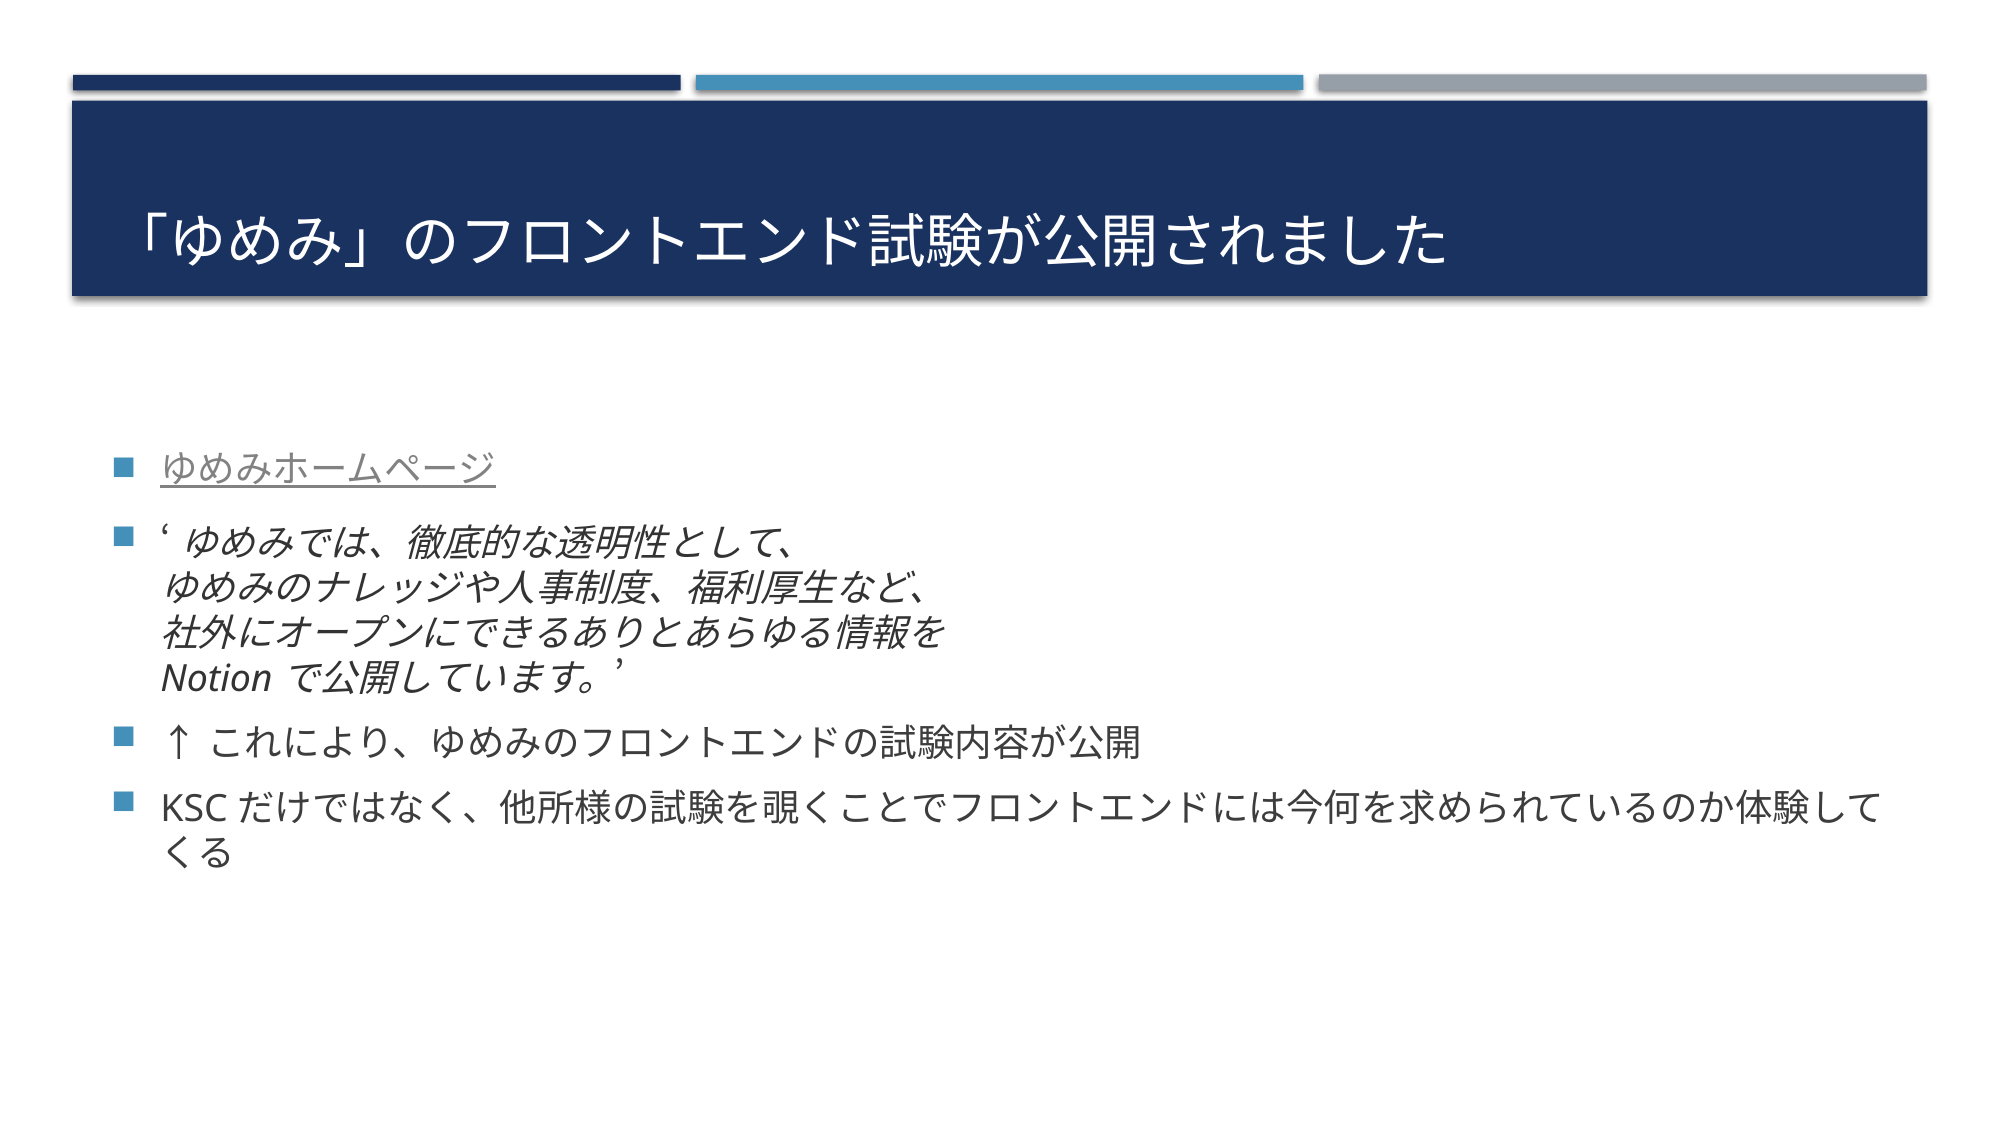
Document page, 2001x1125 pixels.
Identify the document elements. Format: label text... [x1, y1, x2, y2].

title 「ゆめみ」のフロントエンド試験が公開されました [95, 115, 1905, 282]
list ゆめみホームページ ‘ゆめみでは、徹底的な透明性として、 ゆめみのナレッジや人事制度、福利厚生など、 社外にオープンにできるありとあらゆる情報を Notionで公開しています。’ ↑これにより、ゆめみのフロントエンドの試験内容が公開 KSCだけではなく、他所様の試験を覗くことでフロントエンドには今何を求められているのか体験してくる [95, 357, 1905, 962]
